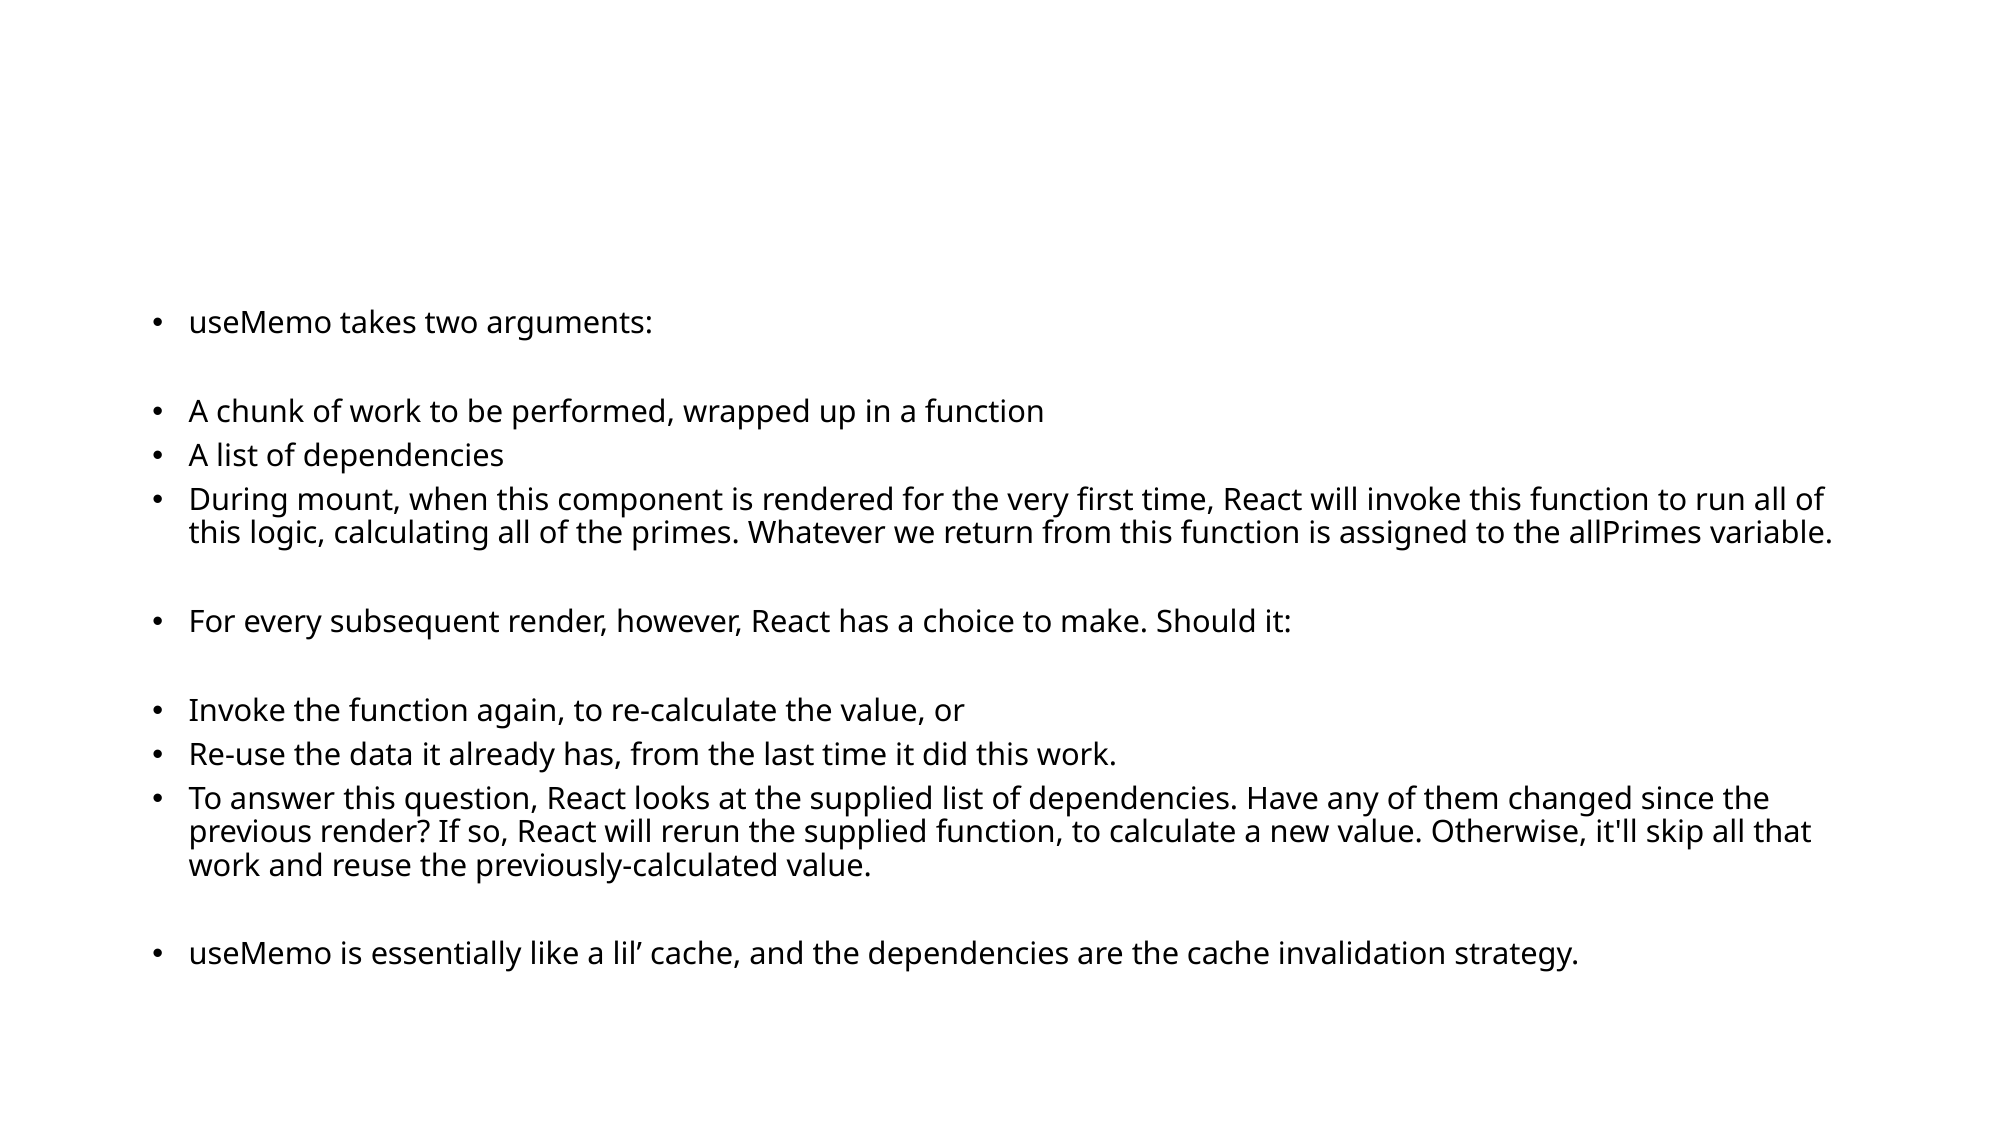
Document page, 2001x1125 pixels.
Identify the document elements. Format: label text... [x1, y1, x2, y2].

list useMemo takes two arguments: A chunk of work to be performed, wrapped up in a function A list of dependencies During mount, when this component is rendered for the very first time, React will invoke this function to run all of this logic, calculating all of the primes. Whatever we return from this function is assigned to the allPrimes variable. For every subsequent render, however, React has a choice to make. Should it: Invoke the function again, to re-calculate the value, or Re-use the data it already has, from the last time it did this work. To answer this question, React looks at the supplied list of dependencies. Have any of them changed since the previous render? If so, React will rerun the supplied function, to calculate a new value. Otherwise, it'll skip all that work and reuse the previously-calculated value. useMemo is essentially like a lil’ cache, and the dependencies are the cache invalidation strategy. [137, 299, 1863, 1014]
